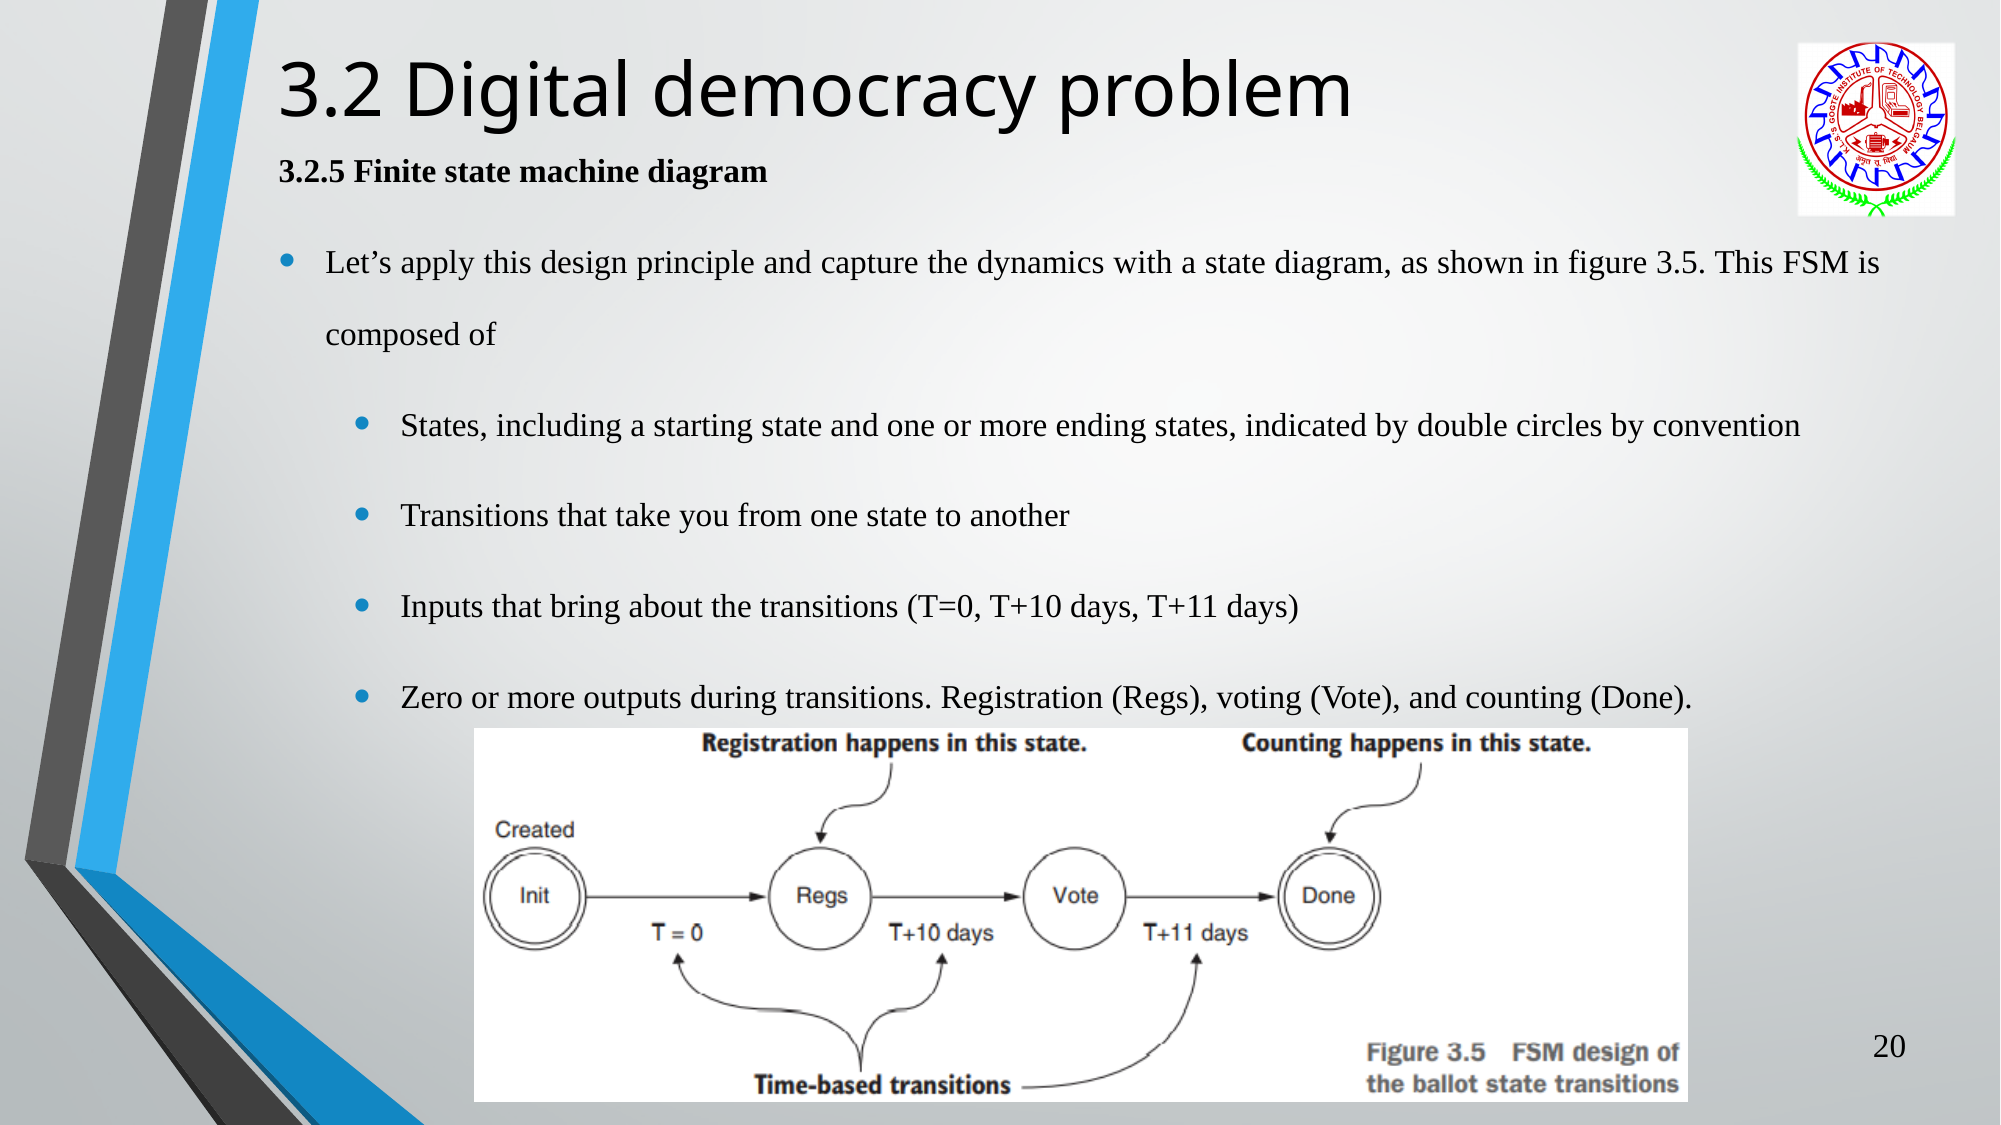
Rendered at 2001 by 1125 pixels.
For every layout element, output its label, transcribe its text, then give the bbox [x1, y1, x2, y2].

title 3.2 Digital democracy problem [263, 34, 1844, 109]
picture [1796, 41, 1957, 218]
text_box 3.2.5 Finite state machine diagram Let’s apply this design principle and capture the dynamics with a state diagram, as shown in figure 3.5. This FSM is composed of States, including a starting state and one or more ending states, indicated by double circles by convention Transitions that take you from one state to another Inputs that bring about the transitions (T=0, T+10 days, T+11 days) Zero or more outputs during transitions. Registration (Regs), voting (Vote), and counting (Done). [263, 109, 1899, 955]
picture [474, 728, 1688, 1102]
slide_number 20 [1831, 1013, 1922, 1074]
